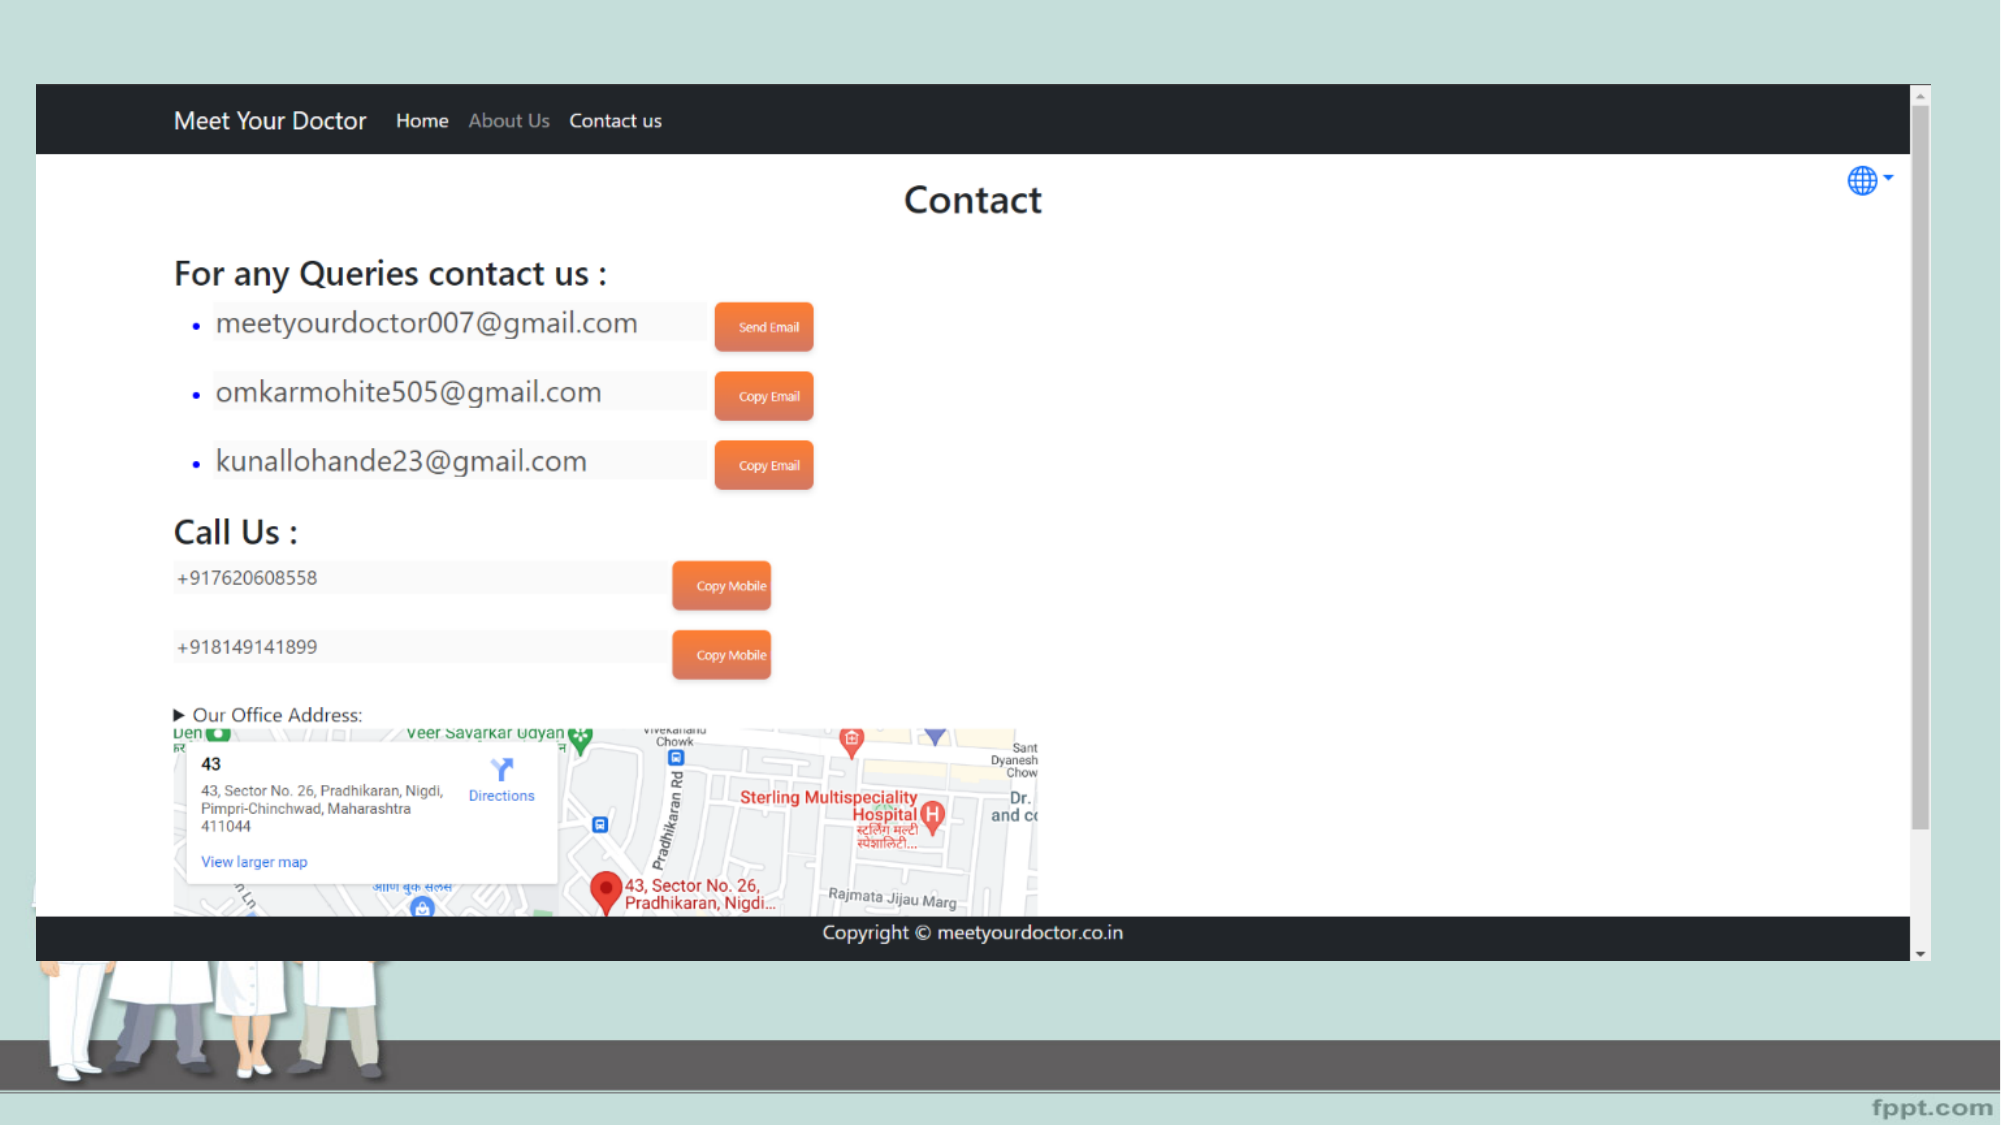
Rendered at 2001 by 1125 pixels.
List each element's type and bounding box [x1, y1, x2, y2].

picture [0, 0, 2001, 1125]
list [36, 84, 1931, 961]
